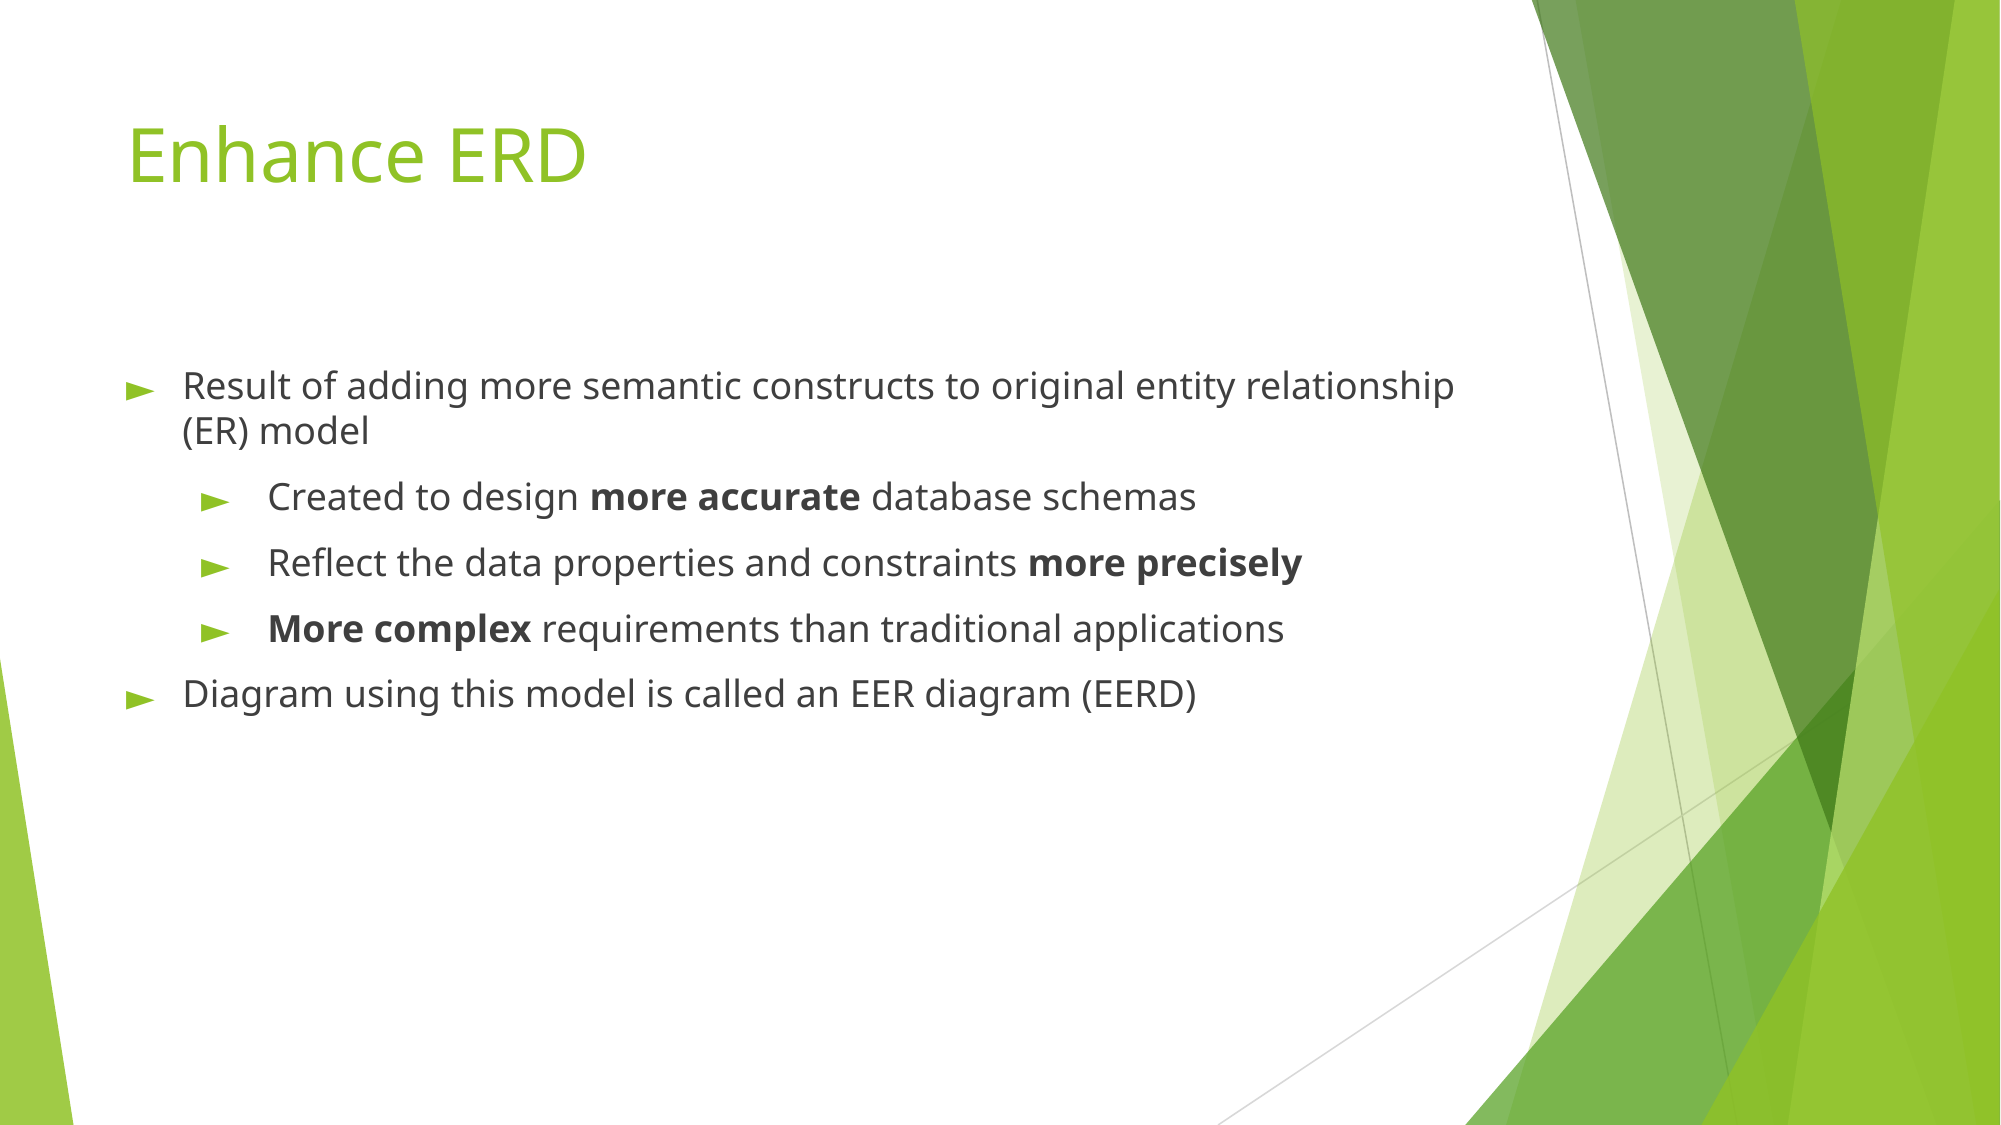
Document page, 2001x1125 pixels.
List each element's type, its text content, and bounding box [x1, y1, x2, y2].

title Enhance ERD [111, 99, 1522, 317]
list Result of adding more semantic constructs to original entity relationship (ER) model Created to design more accurate database schemas Reflect the data properties and constraints more precisely More complex requirements than traditional applications Diagram using this model is called an EER diagram (EERD) [111, 354, 1522, 992]
